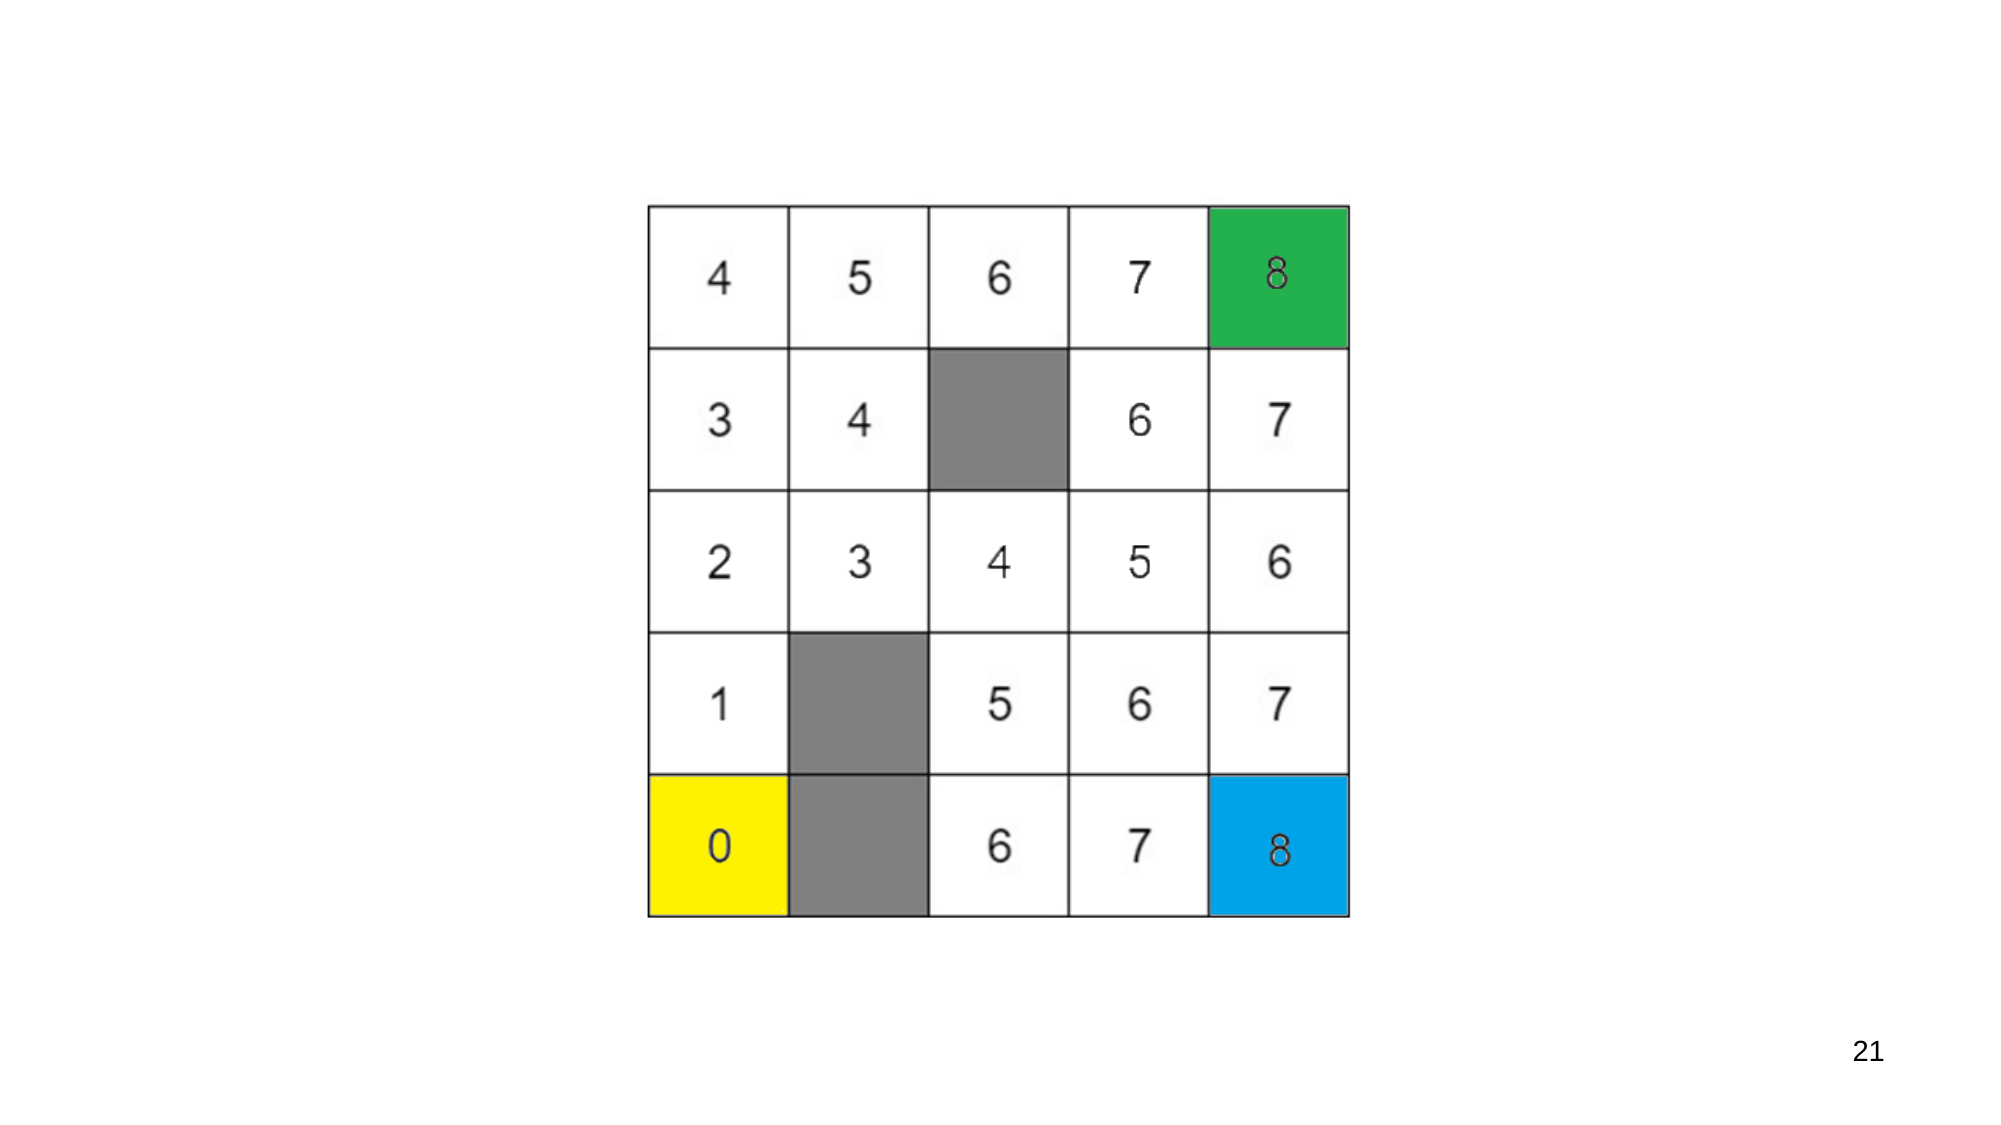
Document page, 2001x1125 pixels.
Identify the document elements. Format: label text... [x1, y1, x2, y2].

slide_number 21 [1433, 1024, 1901, 1103]
picture [636, 186, 1436, 937]
